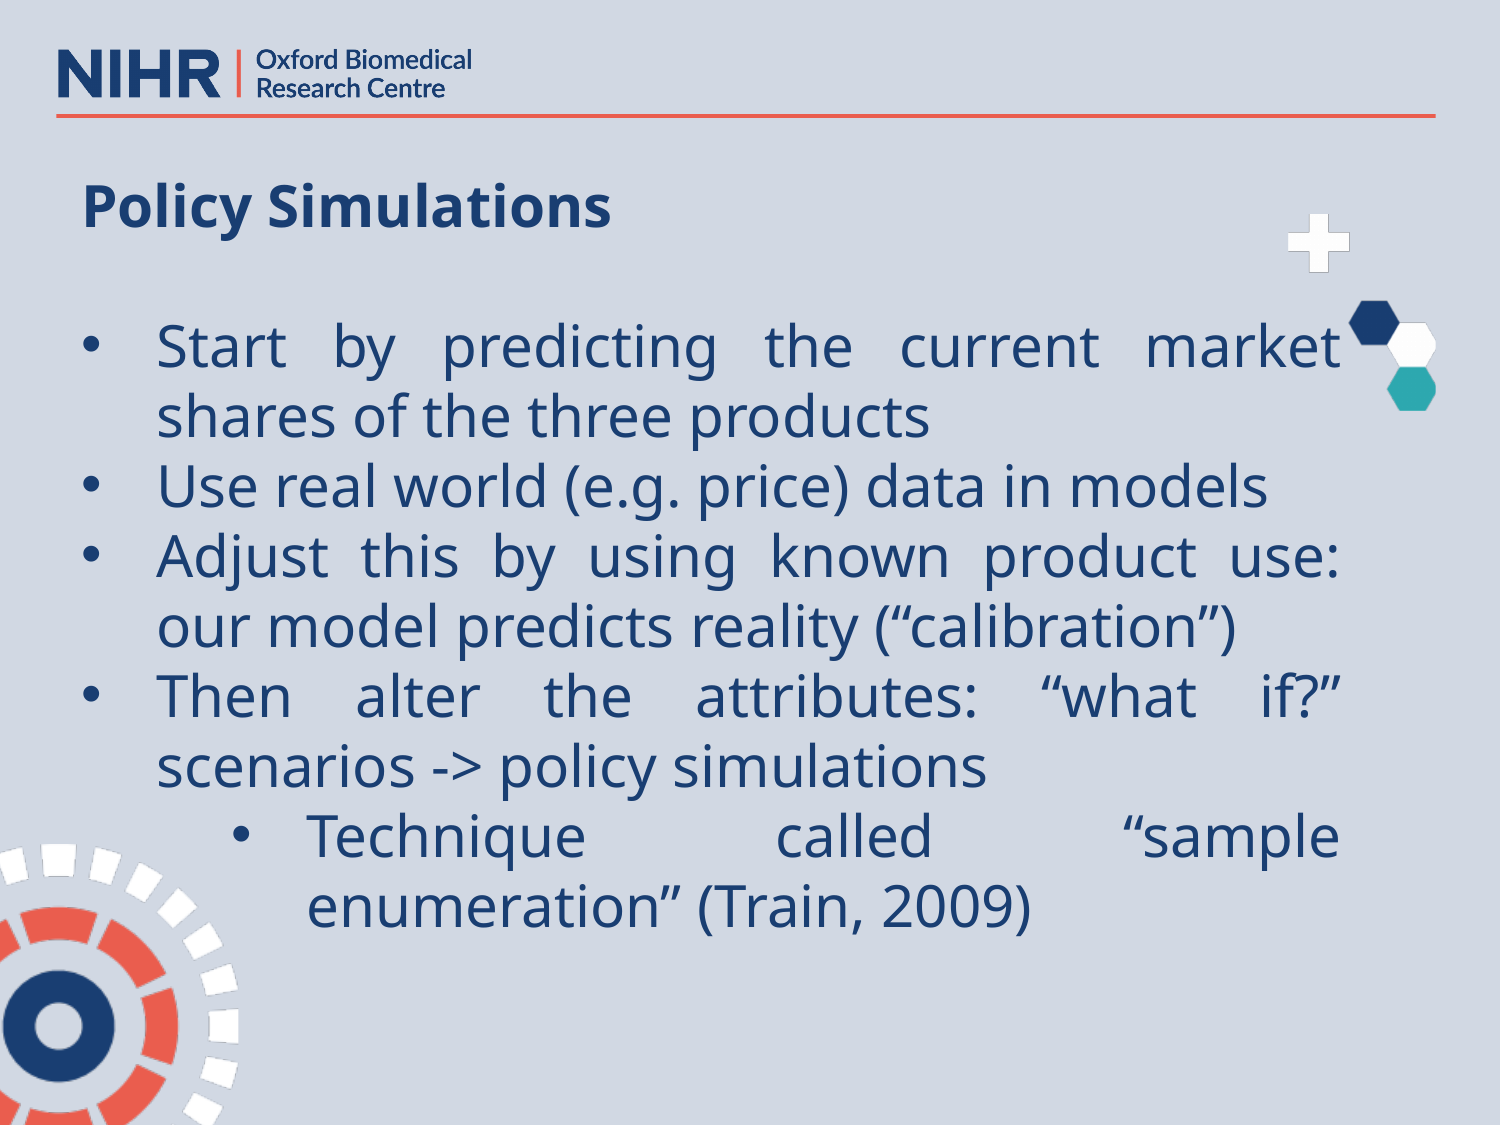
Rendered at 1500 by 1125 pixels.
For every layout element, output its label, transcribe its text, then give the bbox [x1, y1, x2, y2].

text_box Policy Simulations Start by predicting the current market shares of the three products Use real world (e.g. price) data in models Adjust this by using known product use: our model predicts reality (“calibration”) Then alter the attributes: “what if?” scenarios -> policy simulations Technique called “sample enumeration” (Train, 2009) [66, 161, 1357, 1125]
picture [29, 14, 503, 133]
